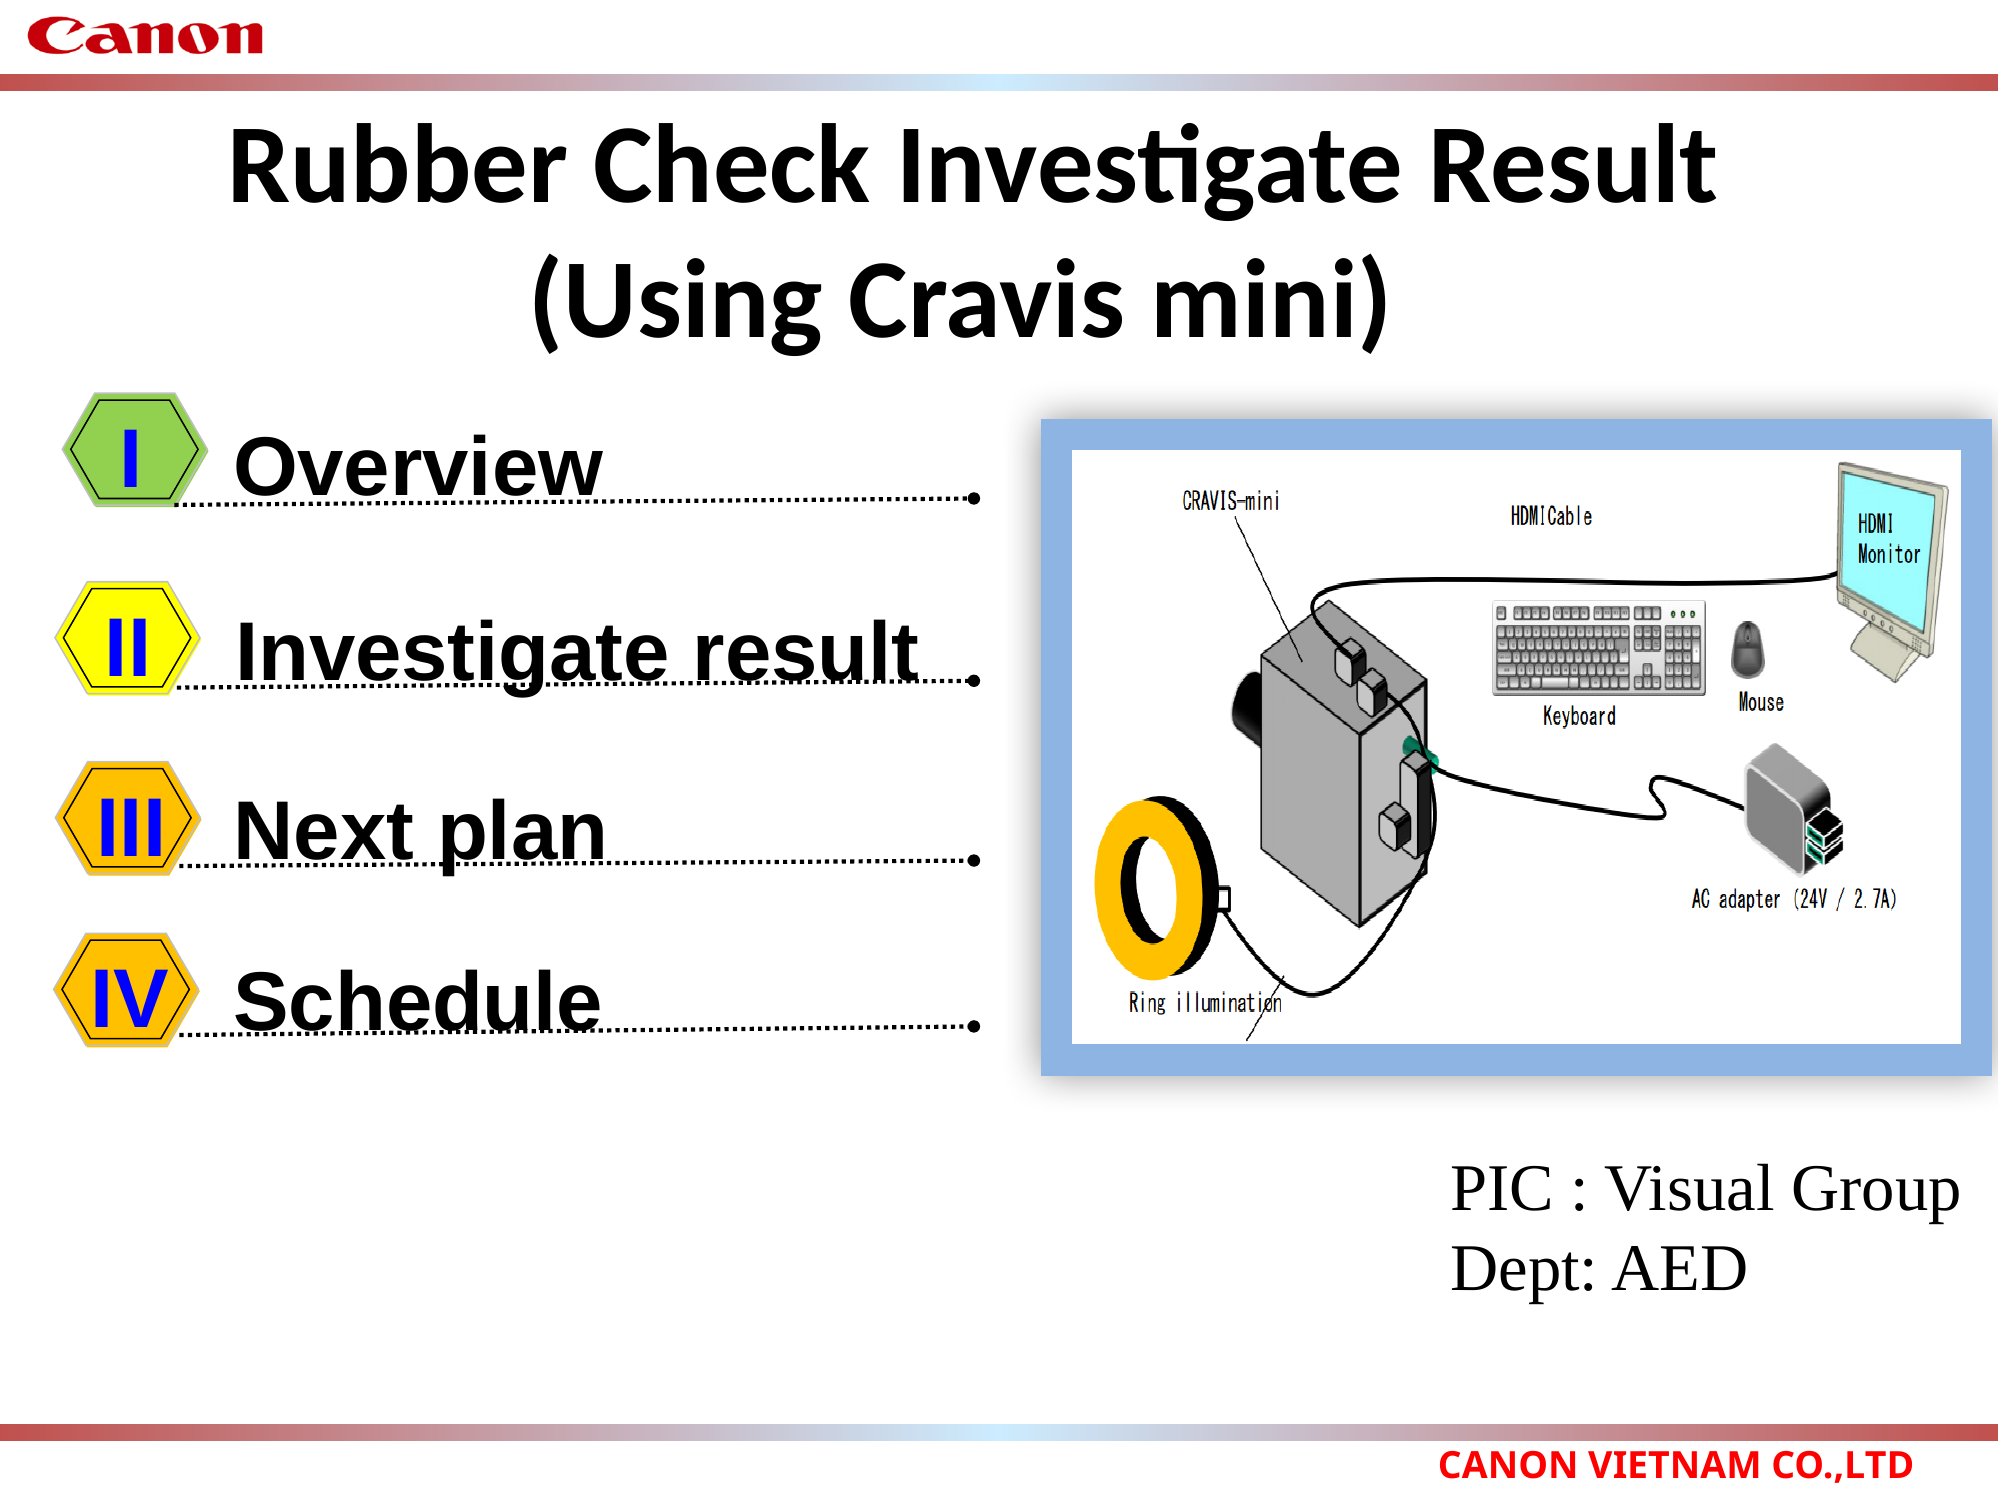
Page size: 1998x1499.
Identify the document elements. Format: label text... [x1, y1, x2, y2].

picture [0, 0, 289, 74]
picture [1071, 449, 1962, 1045]
text_box Rubber Check Investigate Result (Using Cravis mini) [0, 79, 1948, 339]
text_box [53, 392, 975, 1059]
text_box PIC : Visual Group Dept: AED [1435, 1136, 1998, 1312]
